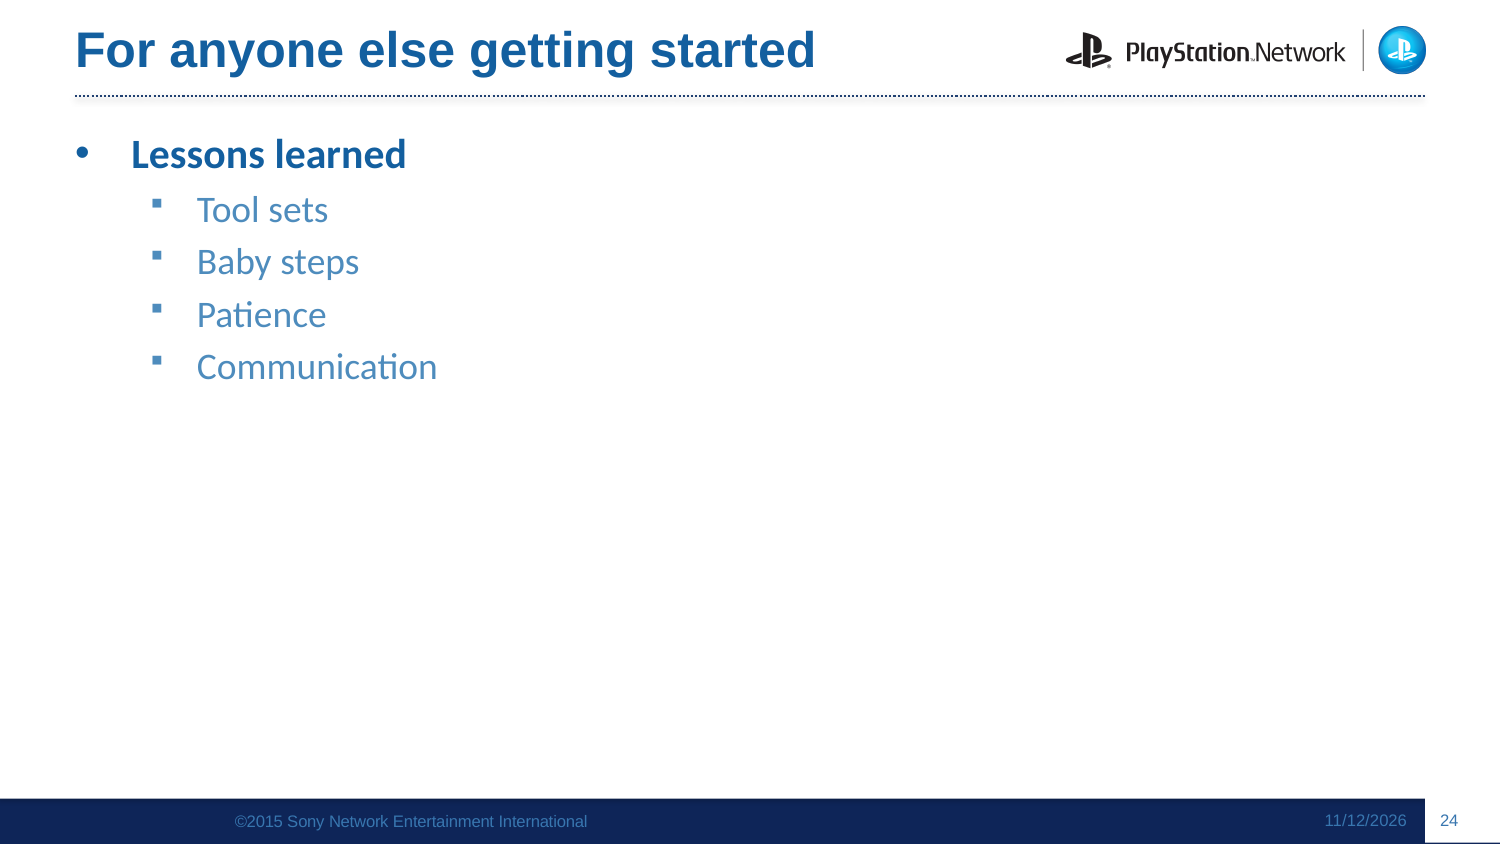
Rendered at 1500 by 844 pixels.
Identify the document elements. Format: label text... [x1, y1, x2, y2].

title For anyone else getting started [75, 29, 1425, 85]
slide_number 24 [1425, 797, 1500, 843]
footer ©2015 Sony Network Entertainment International [219, 798, 630, 844]
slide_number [1209, 797, 1422, 843]
picture [1049, 15, 1447, 86]
list Lessons learned Tool sets Baby steps Patience Communication [75, 119, 1425, 754]
